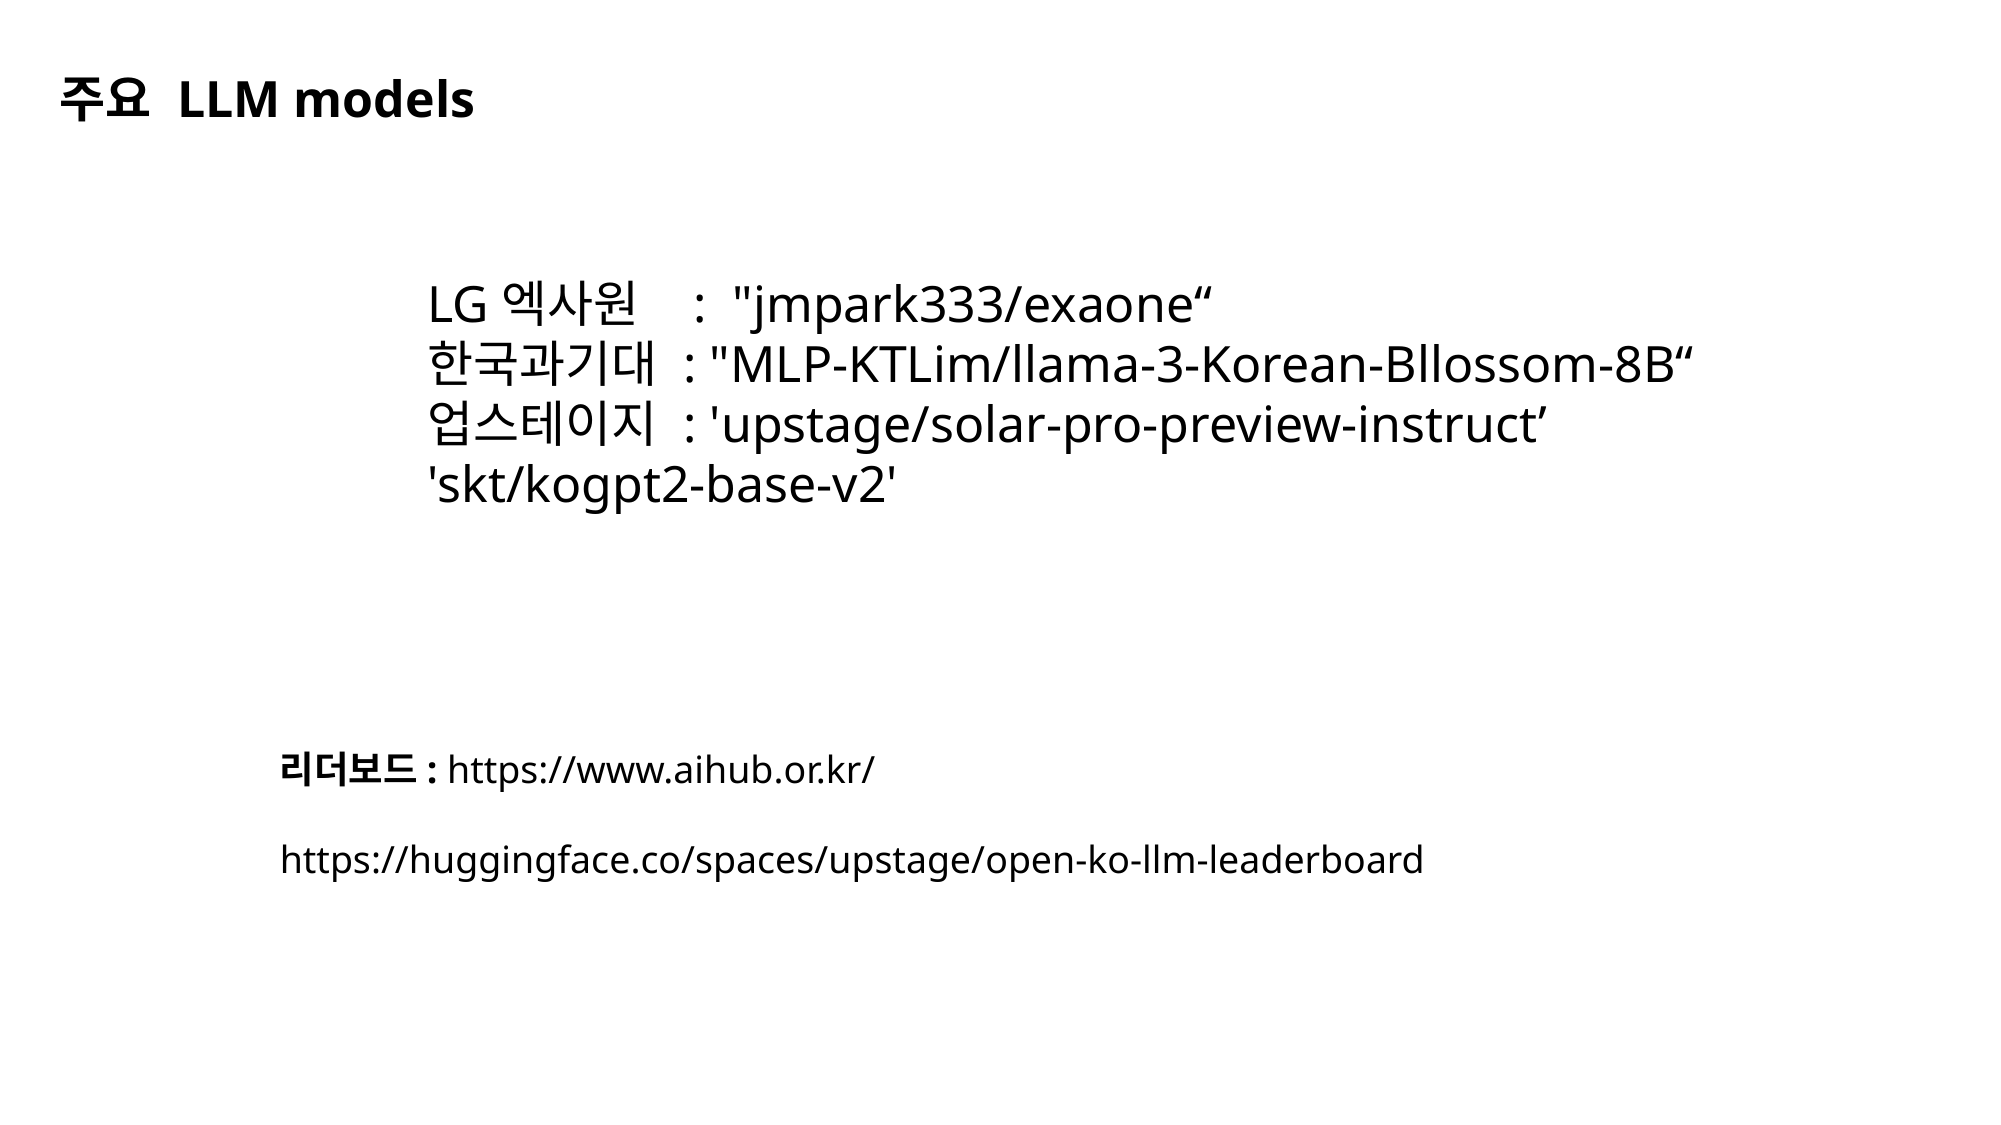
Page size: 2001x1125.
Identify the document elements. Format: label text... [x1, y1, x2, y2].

text_box 주요 LLM models [44, 59, 491, 135]
text_box 리더보드: https://www.aihub.or.kr/ https://huggingface.co/spaces/upstage/open-ko-llm-leaderboard [265, 738, 1707, 889]
text_box LG엑사원 : "jmpark333/exaone“ 한국과기대 : "MLP-KTLim/llama-3-Korean-Bllossom-8B“ 업스테이지 : 'upstage/solar-pro-preview-instruct’ 'skt/kogpt2-base-v2' [412, 265, 1745, 580]
